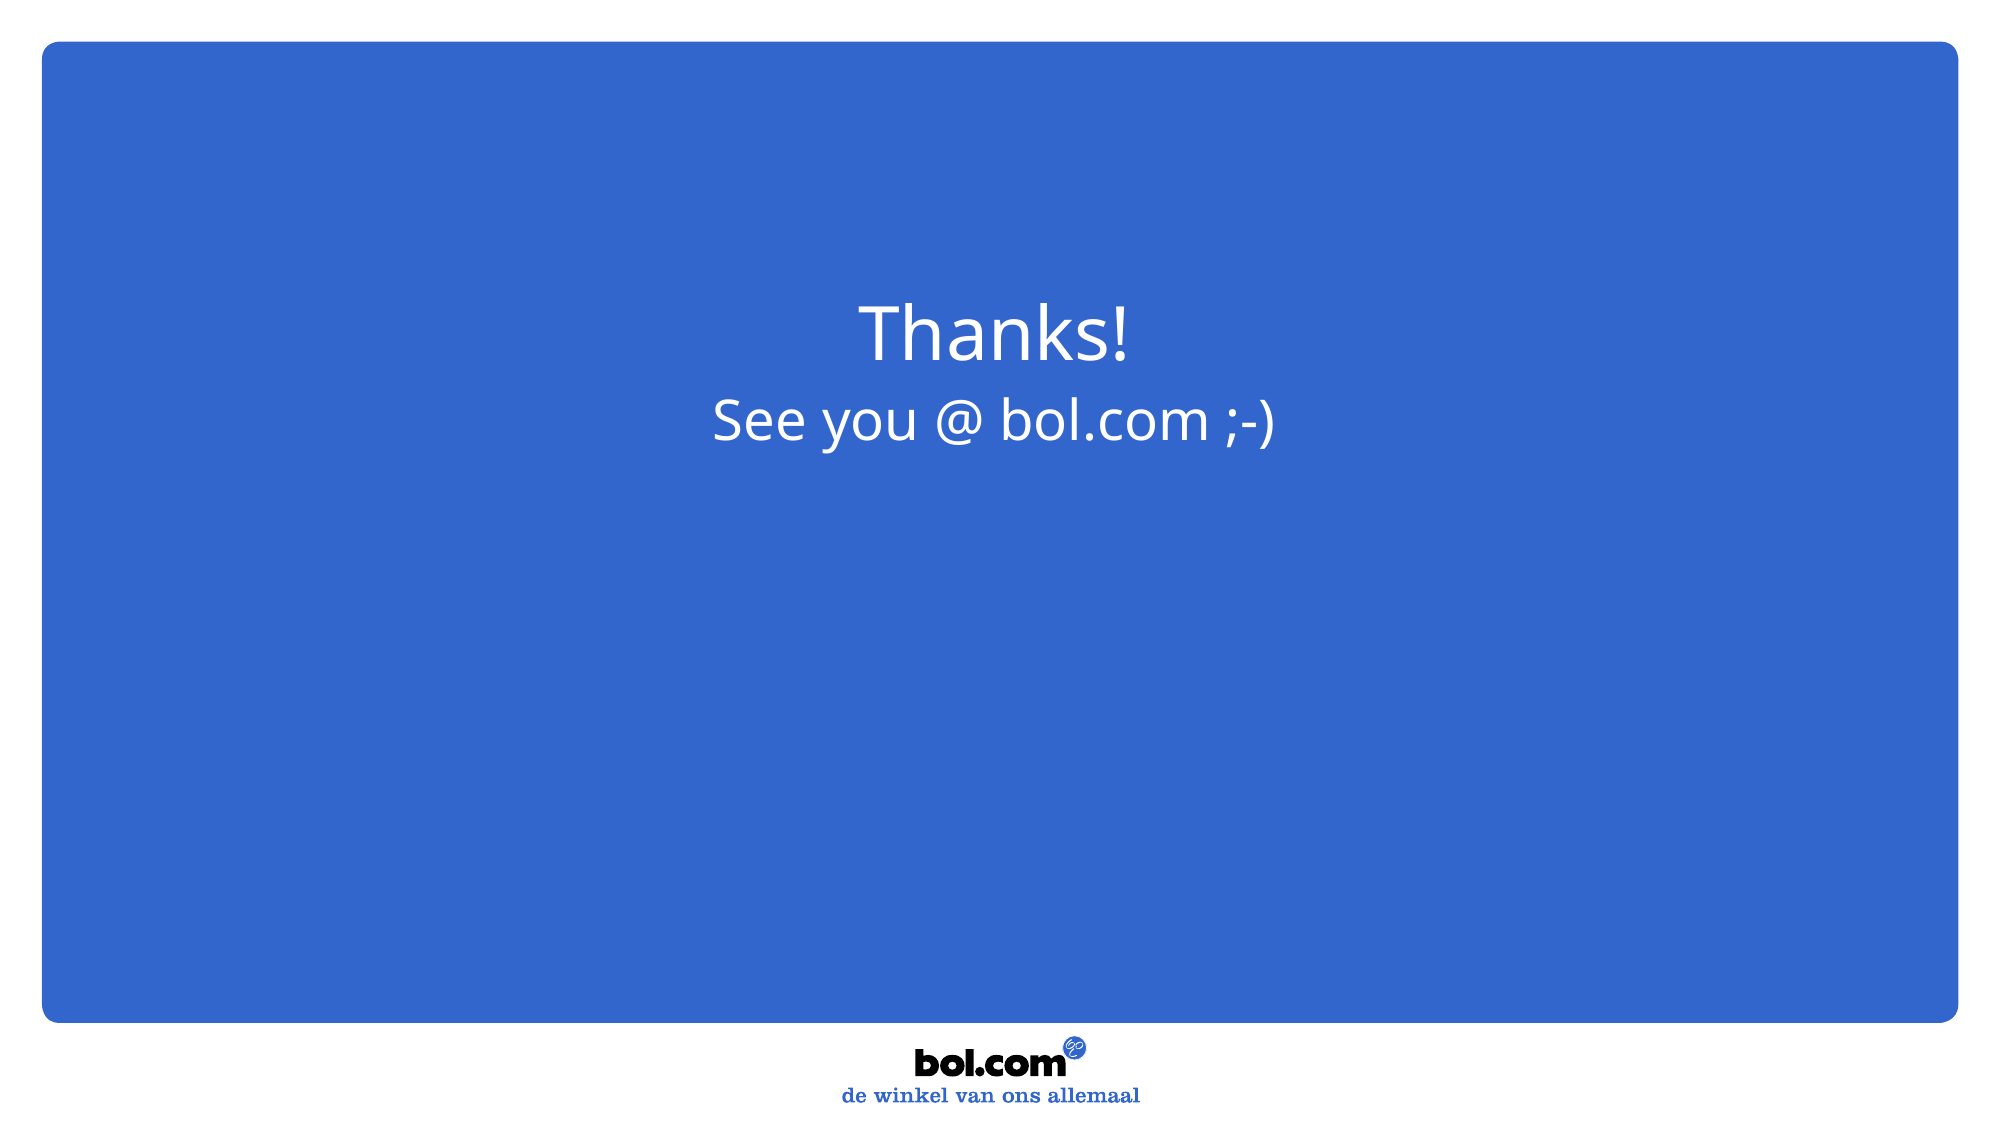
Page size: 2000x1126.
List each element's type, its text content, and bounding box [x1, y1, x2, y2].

text_box Thanks! [128, 285, 1861, 370]
text_box See you @ bol.com ;-) [128, 370, 1861, 447]
